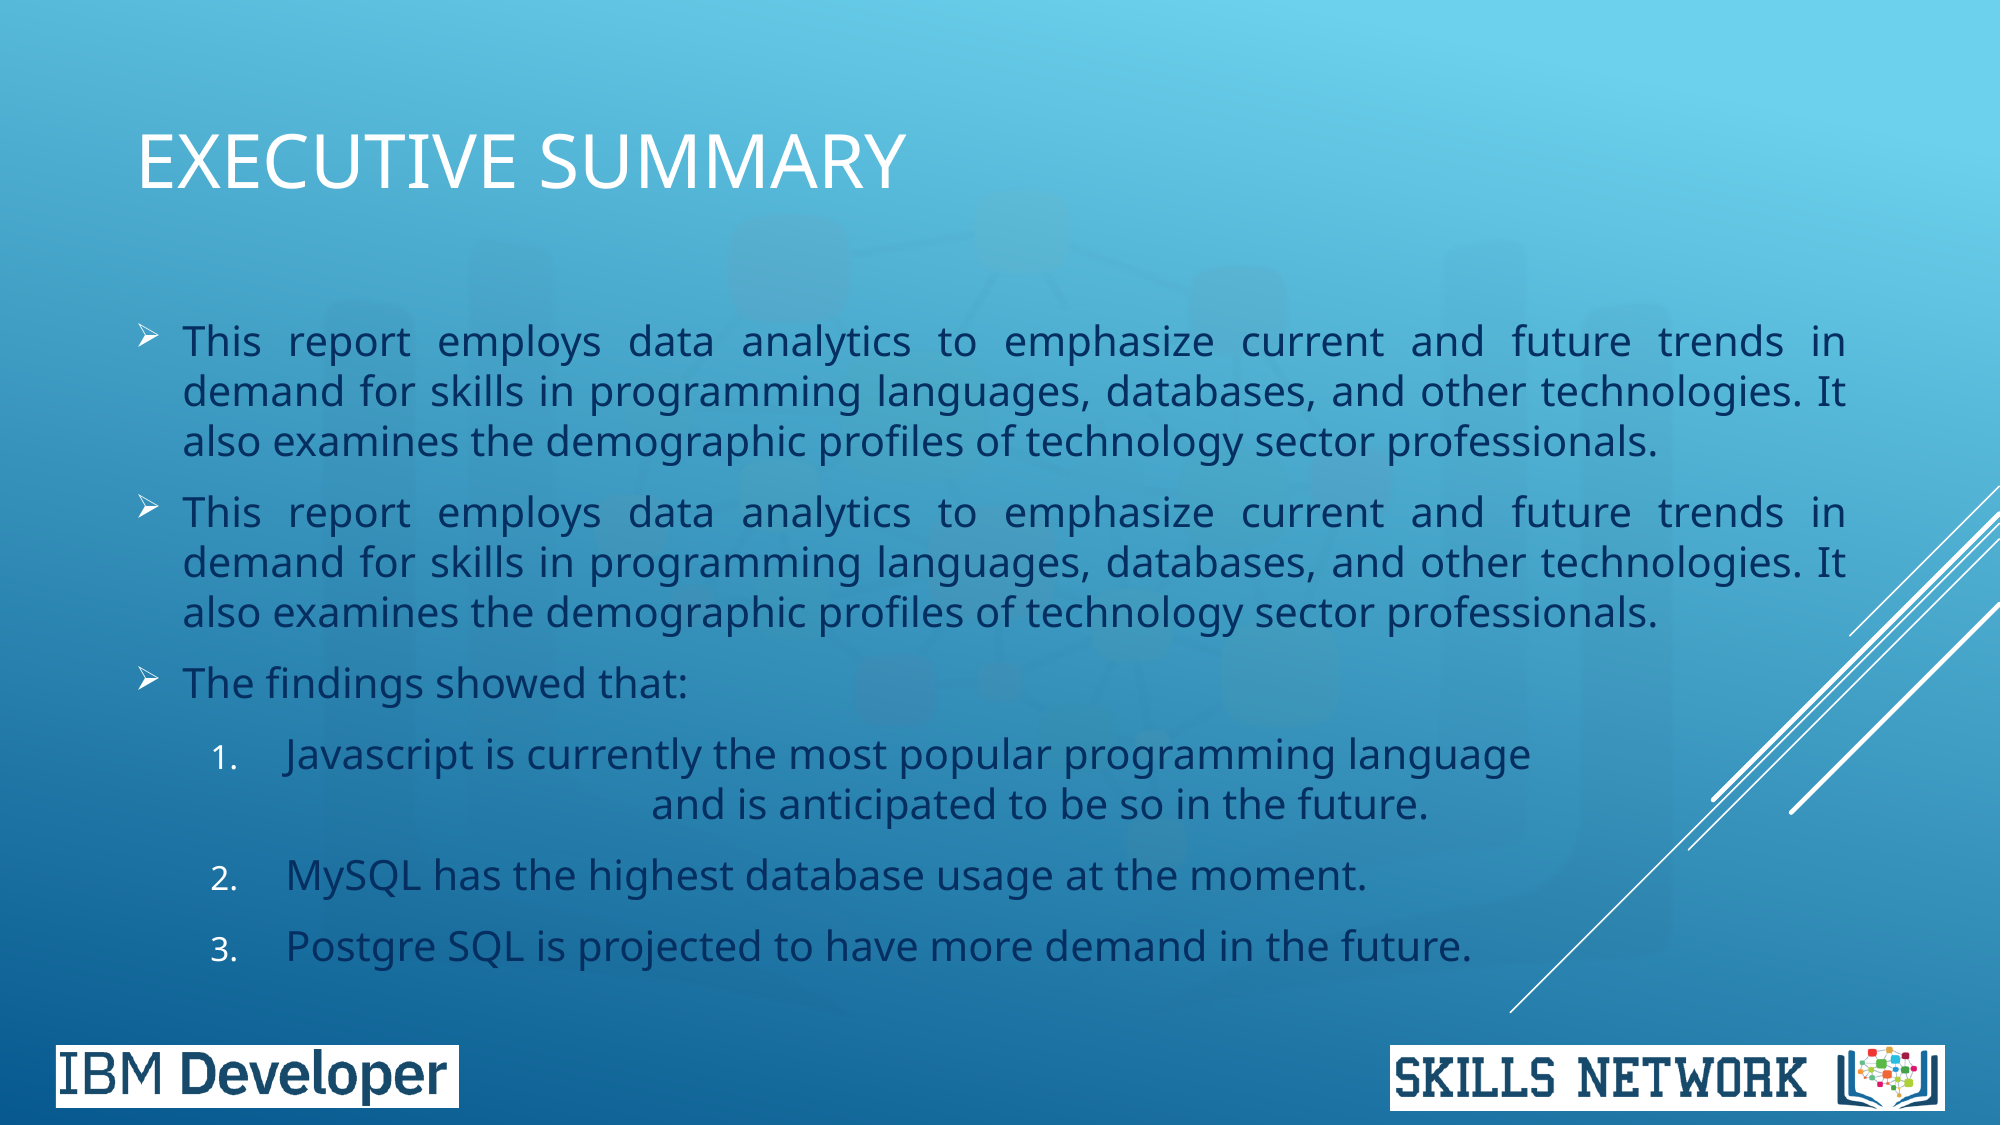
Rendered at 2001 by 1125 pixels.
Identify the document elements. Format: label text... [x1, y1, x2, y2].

picture [55, 1045, 459, 1108]
title EXECUTIVE SUMMARY [120, 50, 1526, 253]
picture [1390, 1045, 1945, 1111]
list This report employs data analytics to emphasize current and future trends in demand for skills in programming languages, databases, and other technologies. It also examines the demographic profiles of technology sector professionals. This report employs data analytics to emphasize current and future trends in demand for skills in programming languages, databases, and other technologies. It also examines the demographic profiles of technology sector professionals. The findings showed that: Javascript is currently the most popular programming language and is anticipated to be so in the future. MySQL has the highest database usage at the moment. Postgre SQL is projected to have more demand in the future. [120, 253, 1863, 1032]
